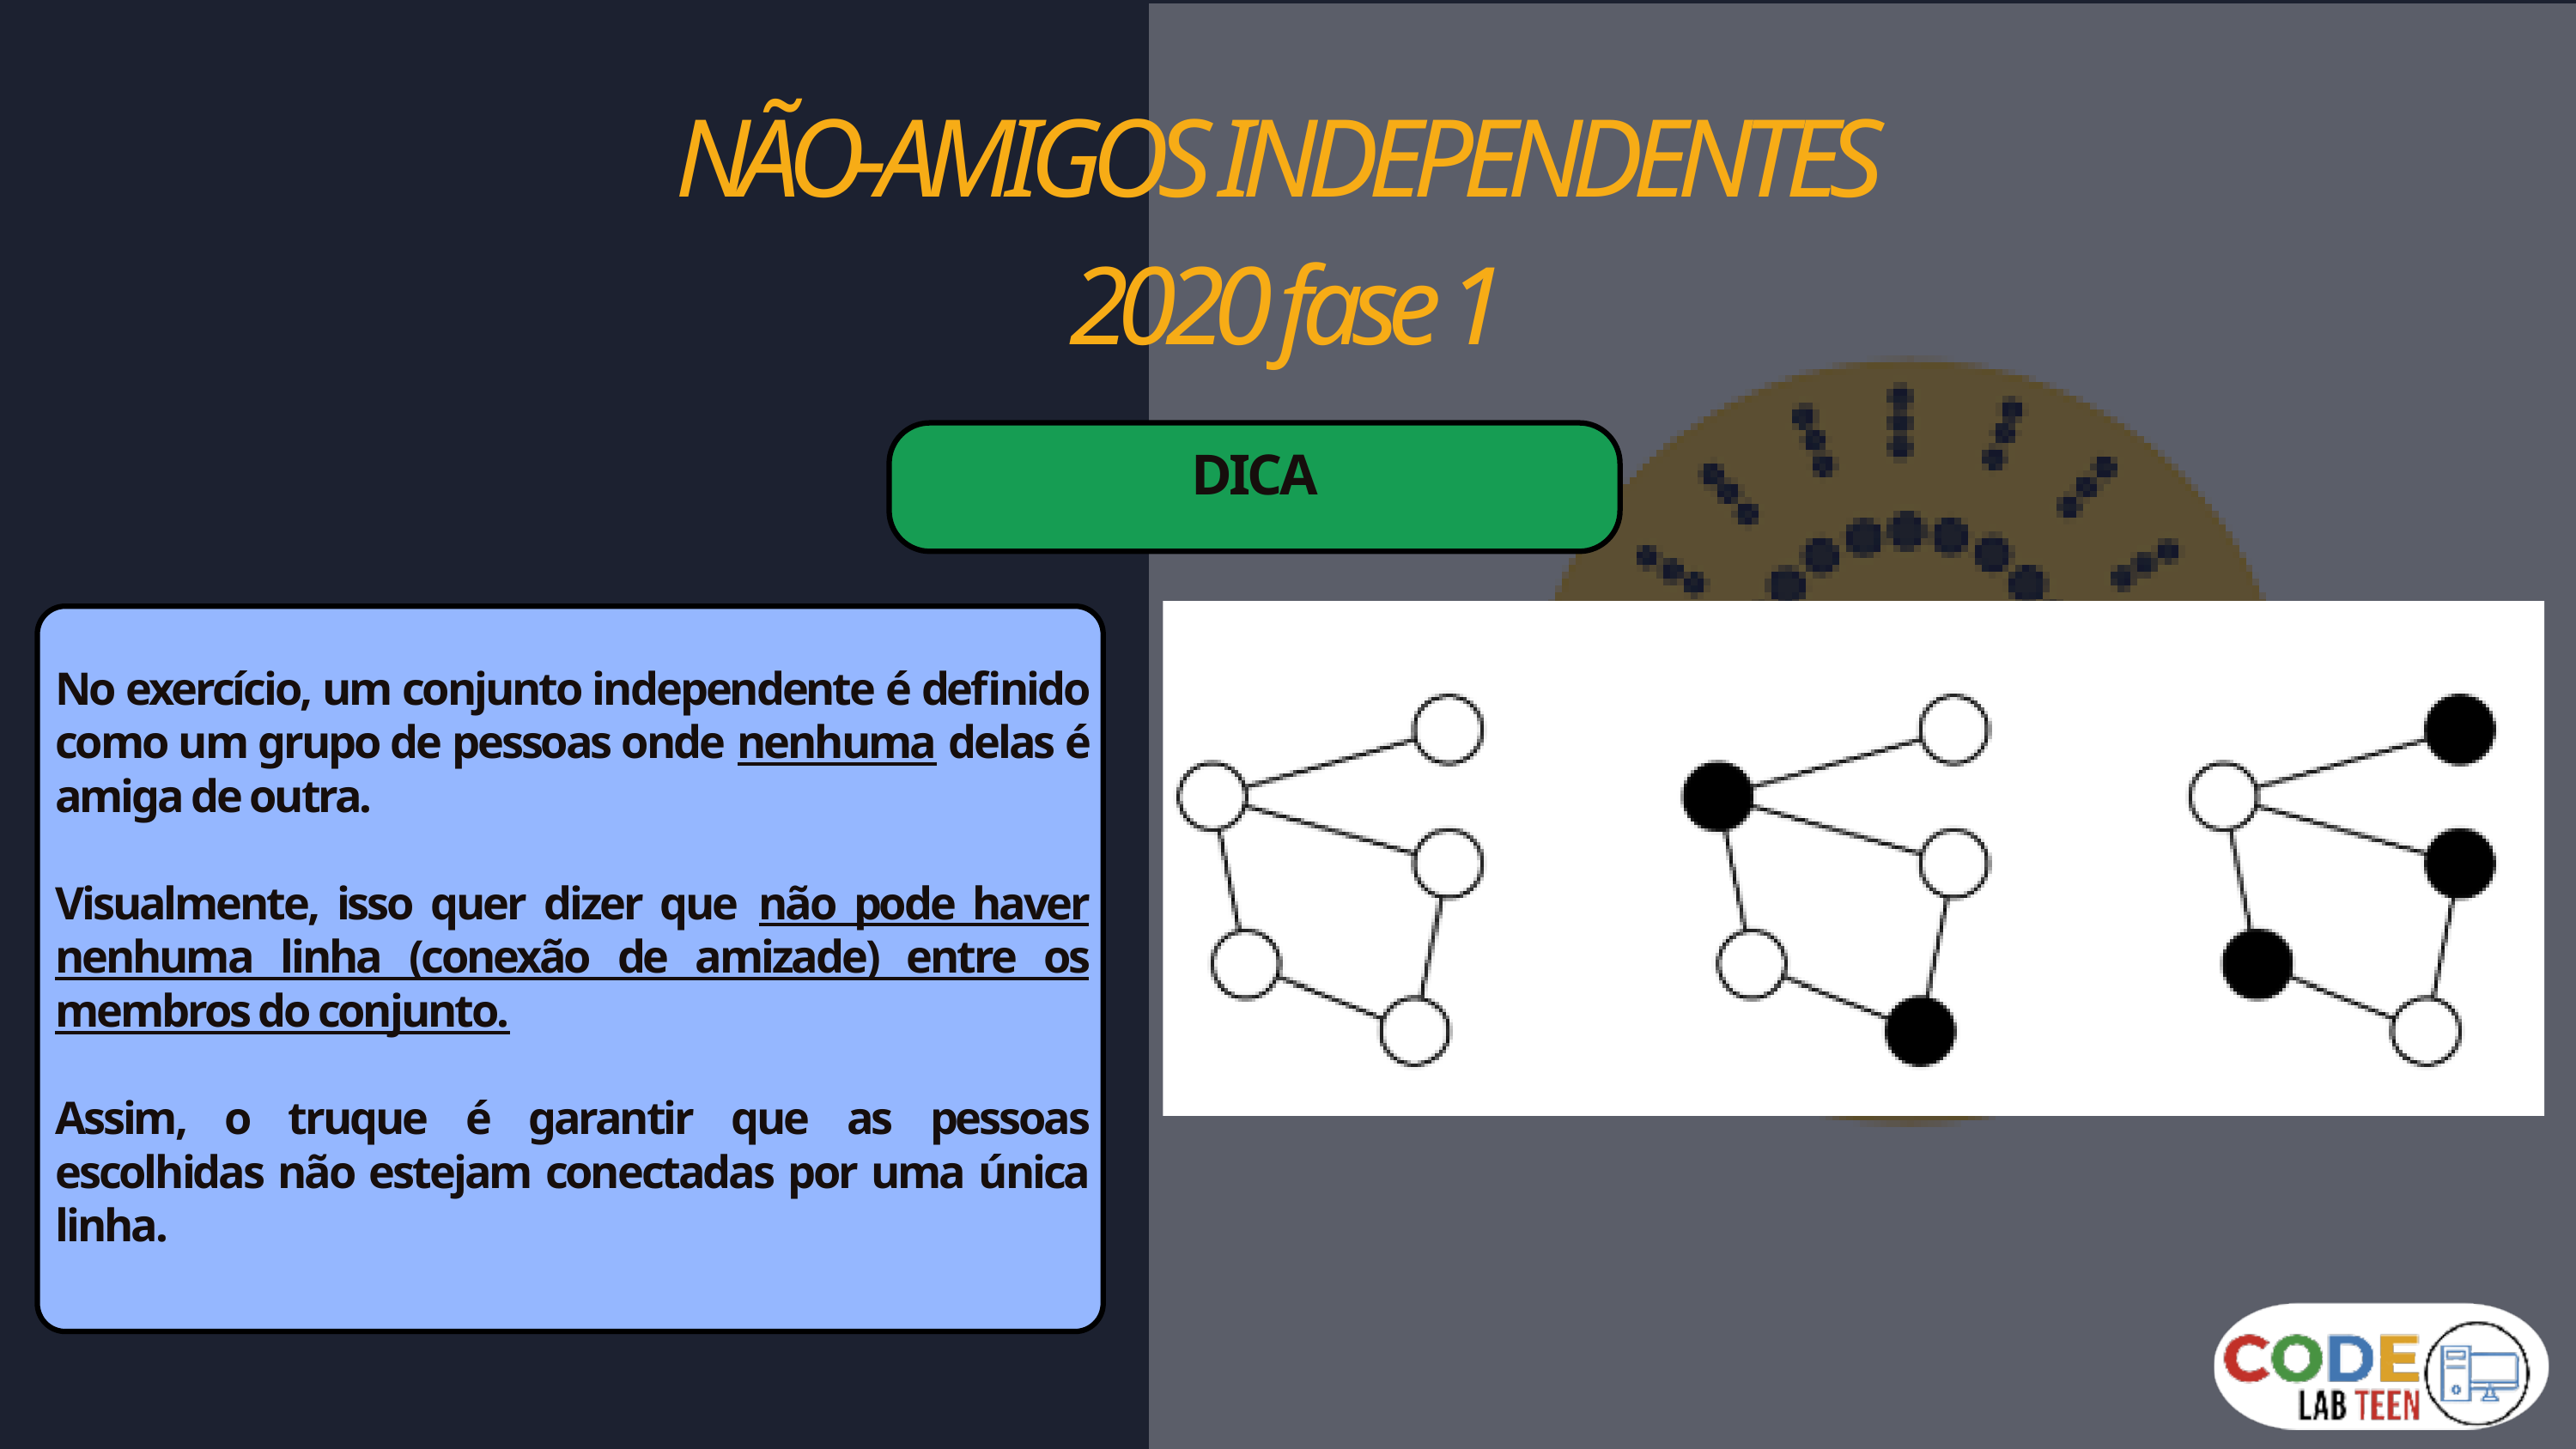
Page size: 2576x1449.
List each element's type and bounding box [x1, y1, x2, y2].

text_box [37, 605, 1103, 1439]
text_box [1148, 3, 2576, 1449]
text_box [144, 91, 2432, 556]
text_box [2093, 1146, 2576, 1449]
text_box [889, 422, 1620, 552]
